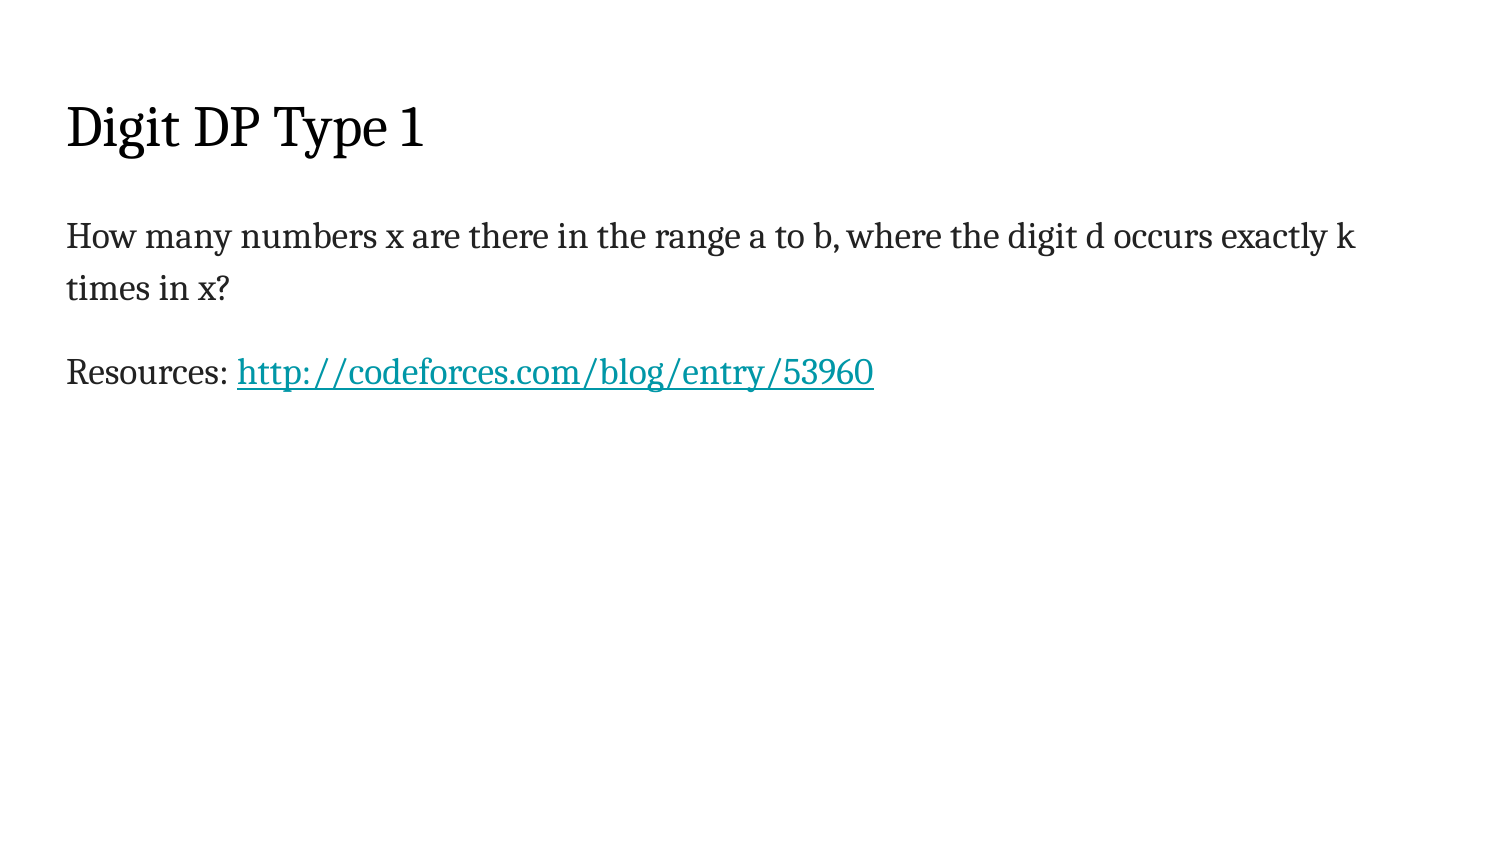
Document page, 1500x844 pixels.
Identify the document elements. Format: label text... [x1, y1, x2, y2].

list How many numbers x are there in the range a to b, where the digit d occurs exactly k times in x? Resources: http://codeforces.com/blog/entry/53960 [51, 189, 1449, 750]
title Digit DP Type 1 [51, 72, 1449, 167]
